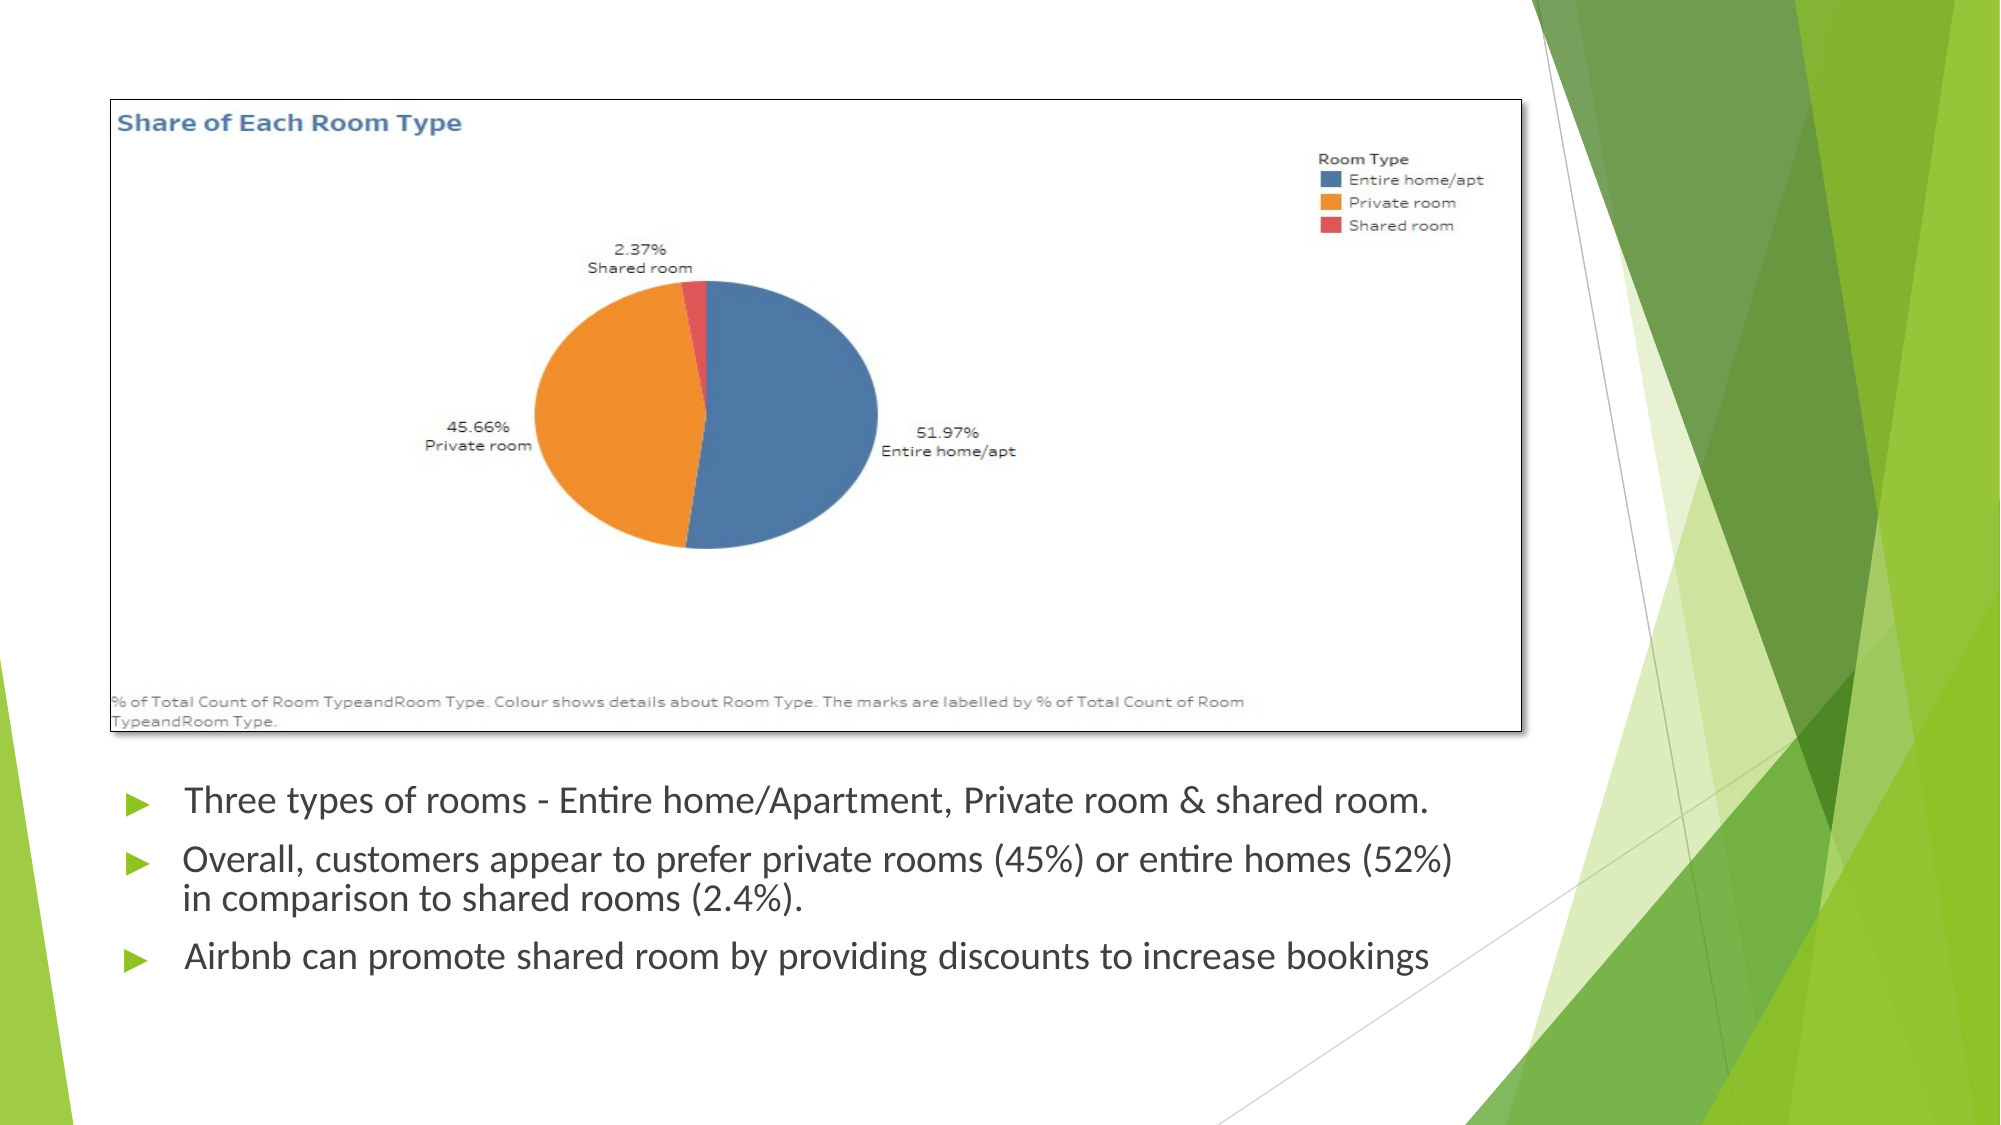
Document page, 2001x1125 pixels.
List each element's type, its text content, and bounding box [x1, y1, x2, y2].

text_box ▶ Three types of rooms - Entire home/Apartment, Private room & shared room. ▶ Overall, customers appear to prefer private rooms (45%) or entire homes (52%) in comparison to shared rooms (2.4%). ▶ Airbnb can promote shared room by providing discounts to increase bookings [124, 761, 1471, 978]
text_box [105, 94, 1535, 744]
